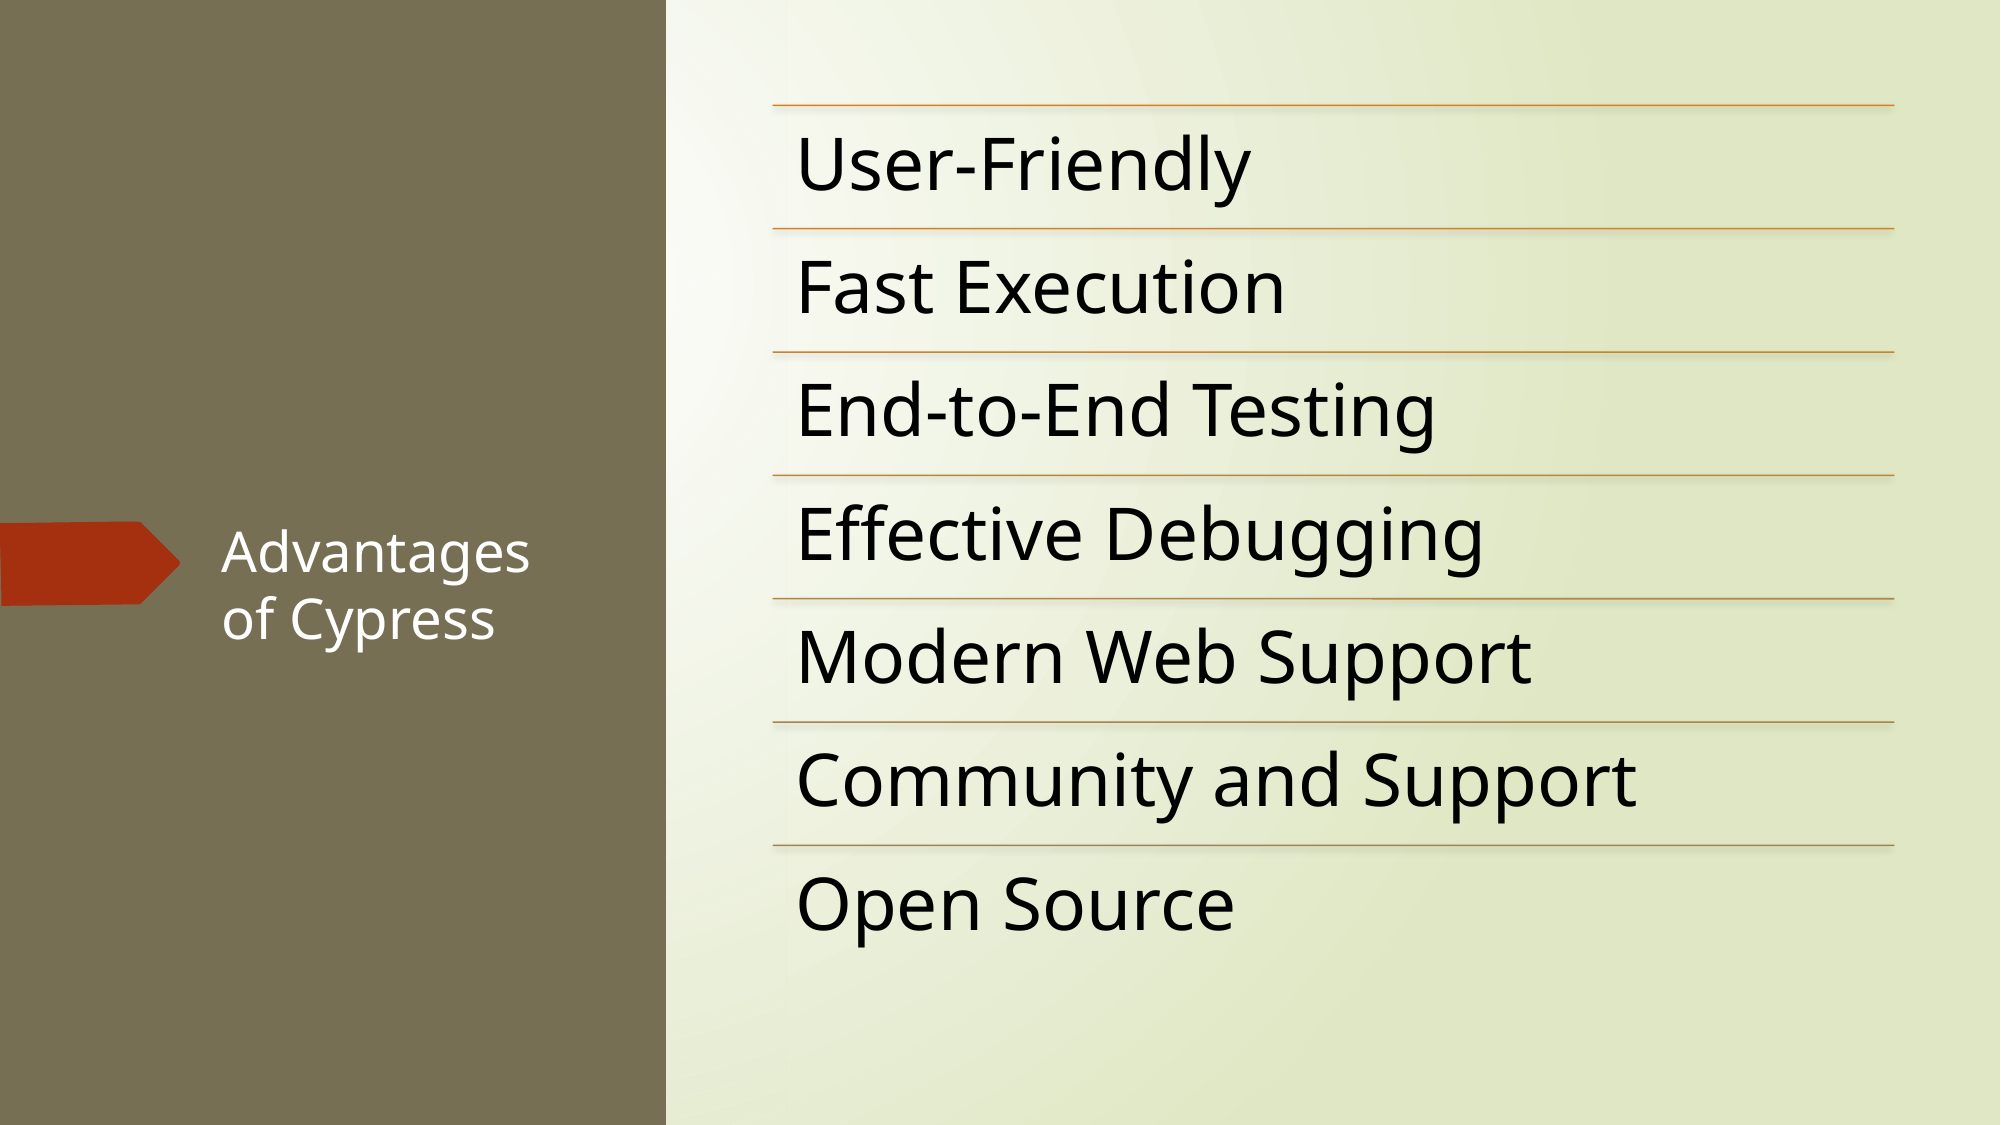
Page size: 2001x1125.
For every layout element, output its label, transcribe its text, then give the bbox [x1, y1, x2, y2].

text_box [0, 0, 667, 1125]
text_box [785, 0, 2000, 1125]
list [772, 104, 1895, 970]
title Advantages of Cypress [206, 508, 610, 1006]
text_box [0, 521, 181, 606]
